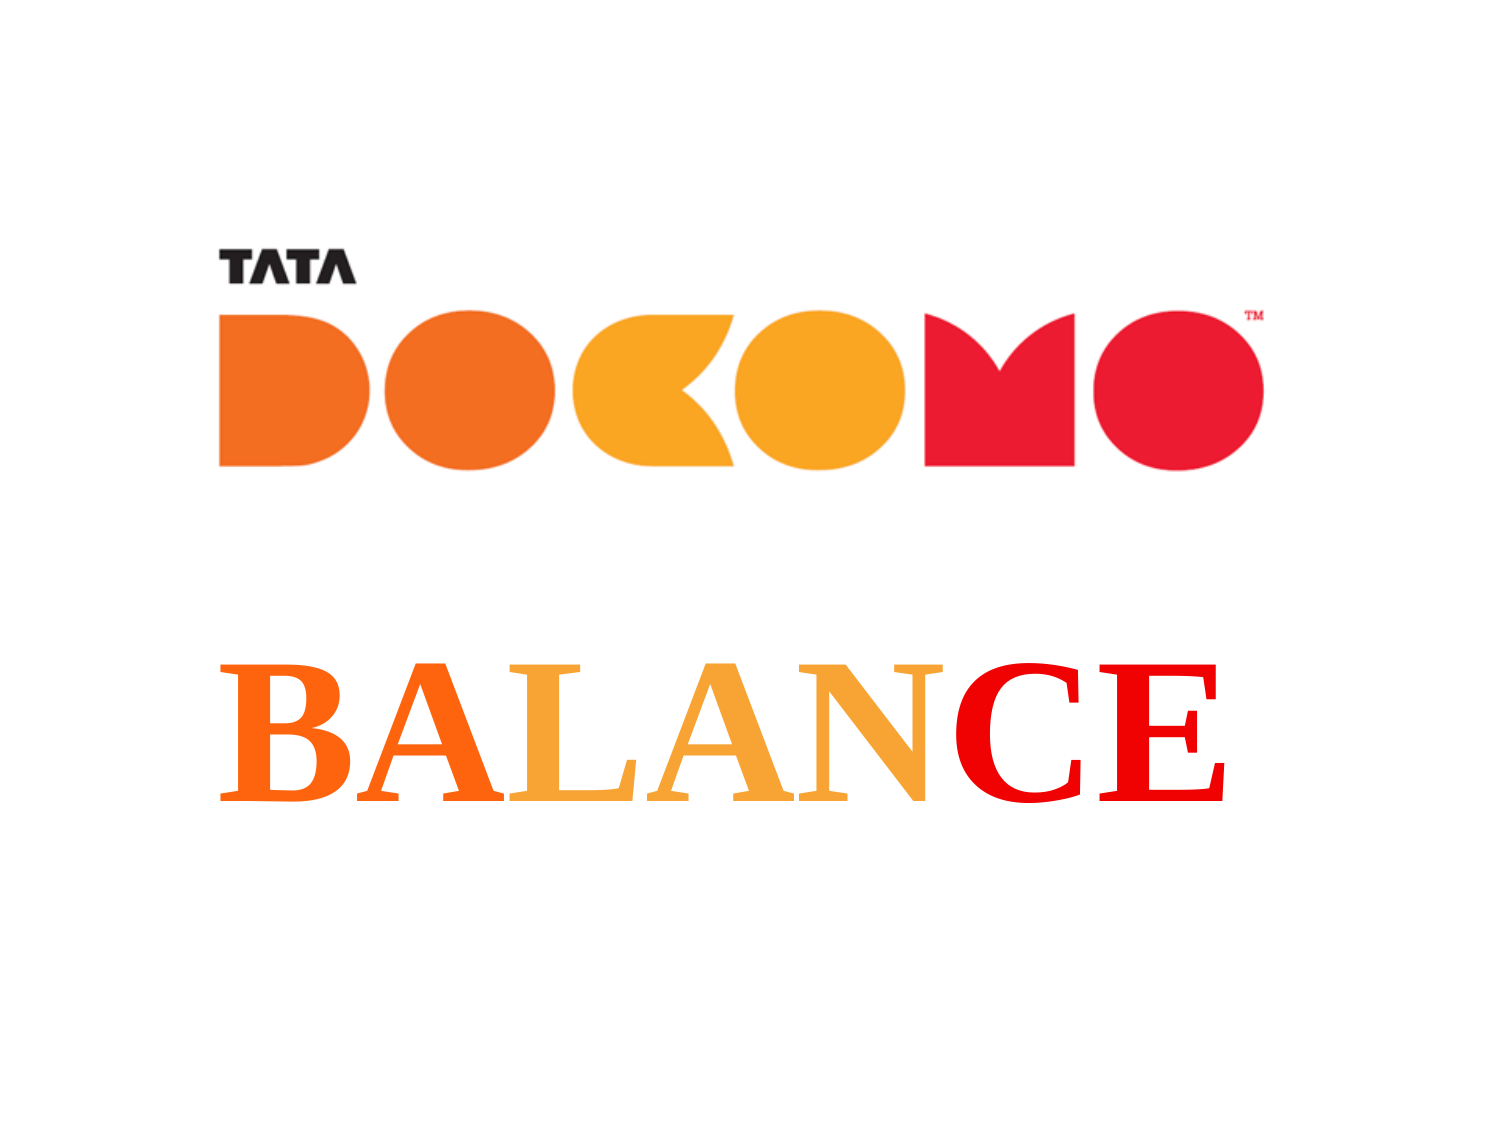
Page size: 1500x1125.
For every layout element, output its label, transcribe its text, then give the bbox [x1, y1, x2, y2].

text_box BALANCE [199, 585, 1254, 851]
picture [198, 163, 1278, 547]
